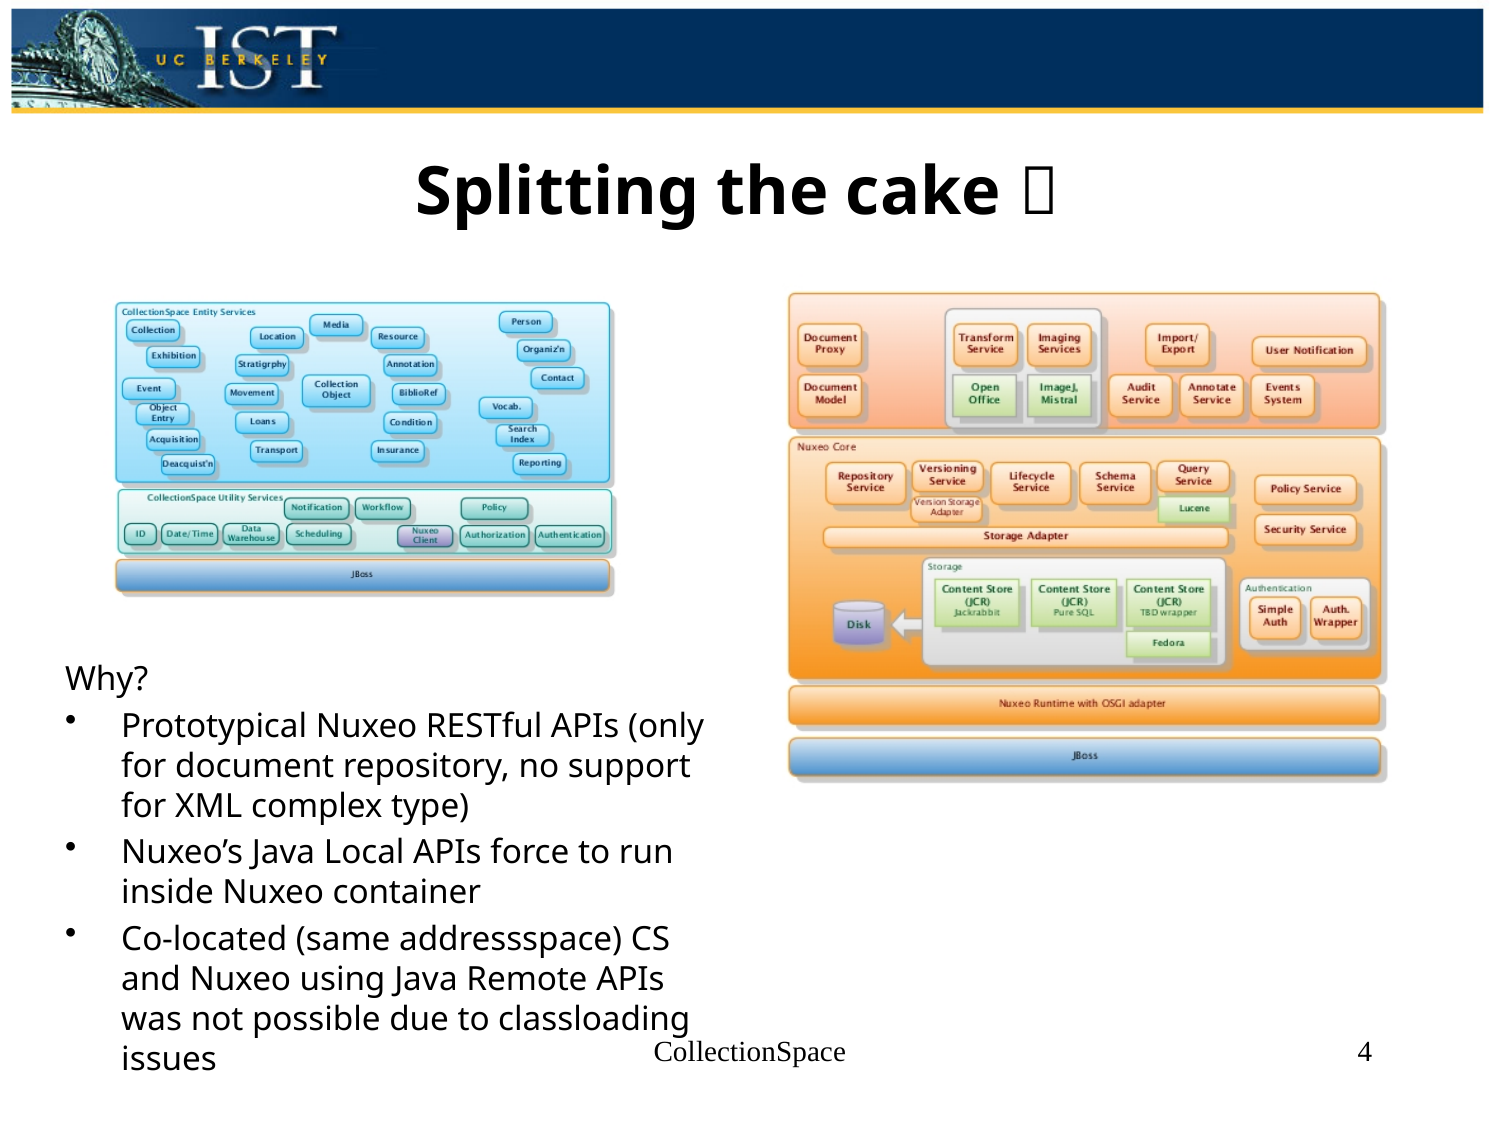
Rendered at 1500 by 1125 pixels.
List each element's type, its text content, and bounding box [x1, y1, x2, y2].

footer CollectionSpace [512, 1024, 988, 1101]
list Why? Prototypical Nuxeo RESTful APIs (only for document repository, no support for XML complex type) Nuxeo’s Java Local APIs force to run inside Nuxeo container Co-located (same addressspace) CS and Nuxeo using Java Remote APIs was not possible due to classloading issues [49, 649, 751, 1076]
picture [0, 0, 1500, 1125]
title Splitting the cake  [74, 44, 1401, 236]
slide_number 4 [1074, 1024, 1388, 1101]
